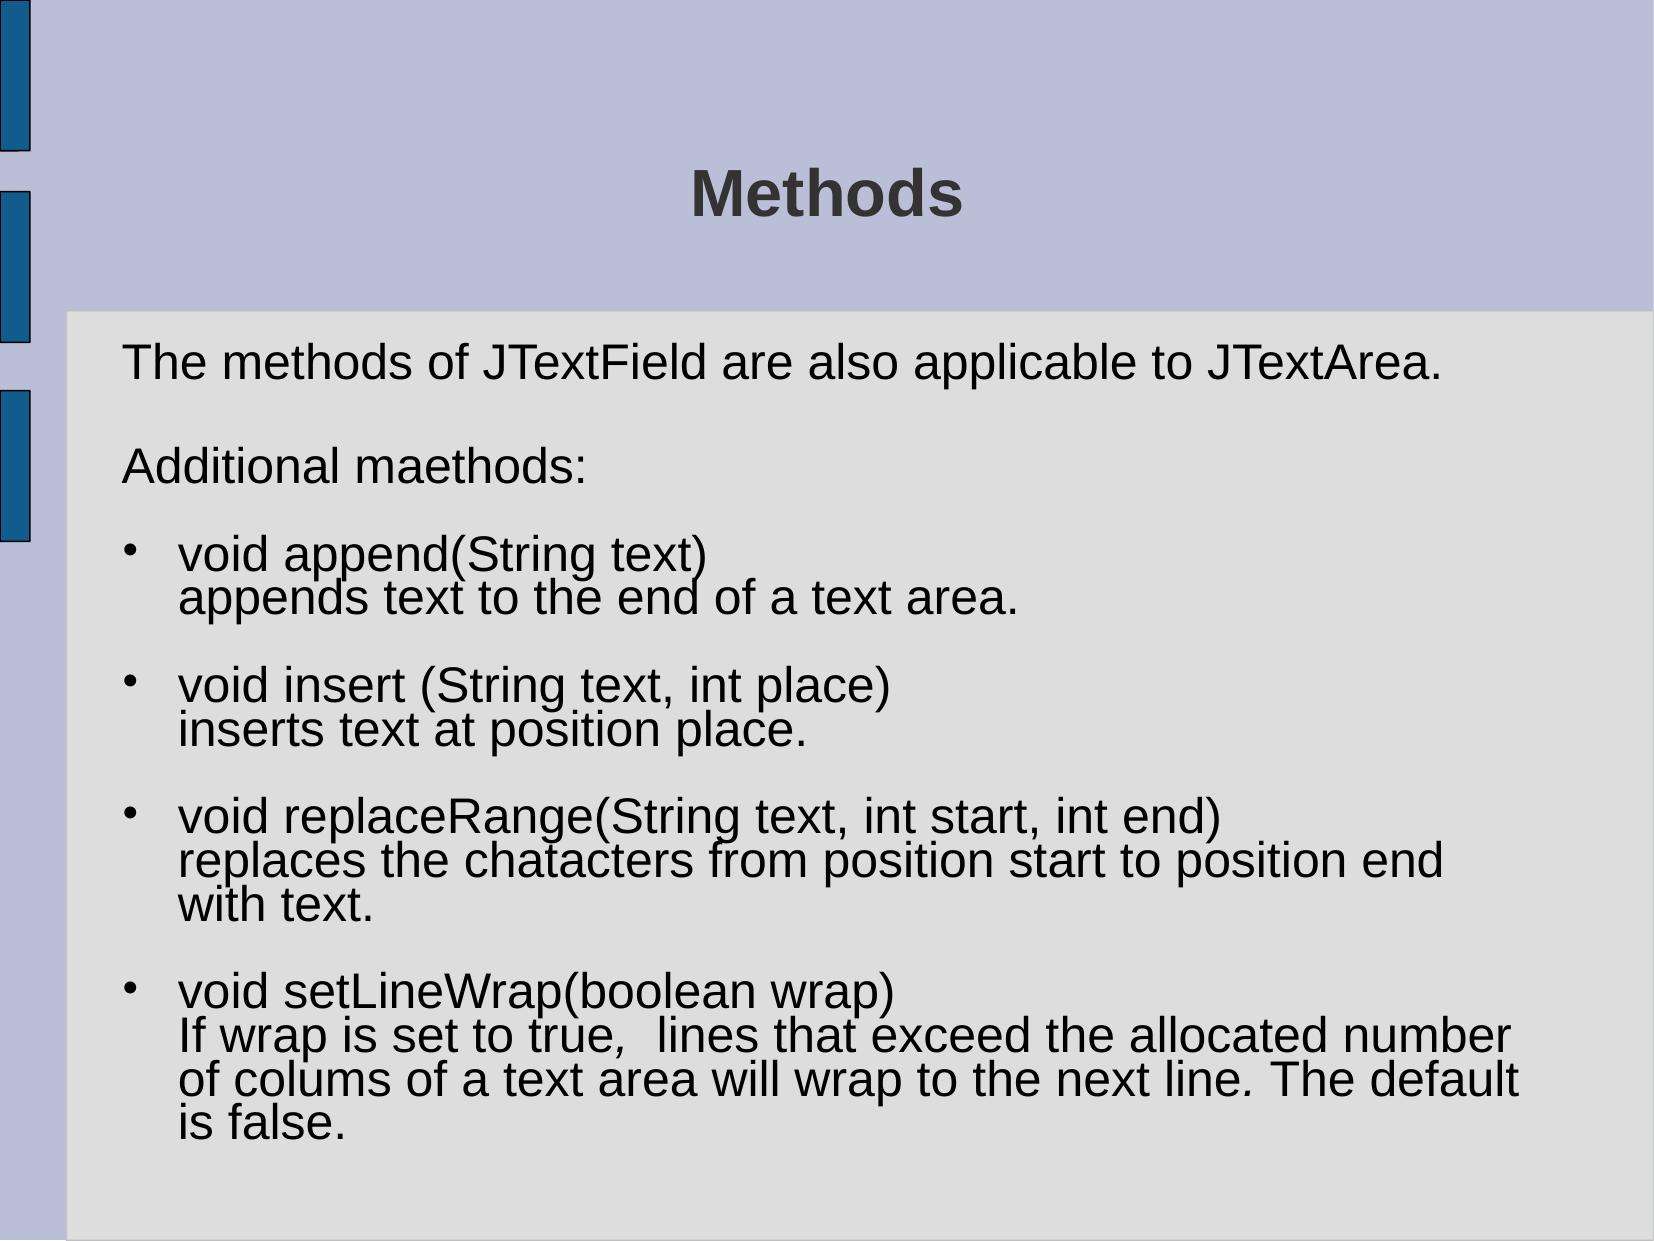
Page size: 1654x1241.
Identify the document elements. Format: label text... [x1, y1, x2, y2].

title Methods [121, 90, 1534, 299]
list The methods of JTextField are also applicable to JTextArea. Additional maethods: void append(String text) appends text to the end of a text area. void insert (String text, int place) inserts text at position place. void replaceRange(String text, int start, int end) replaces the chatacters from position start to position end with text. void setLineWrap(boolean wrap) If wrap is set to true, lines that exceed the allocated number of colums of a text area will wrap to the next line. The default is false. [121, 344, 1534, 1126]
